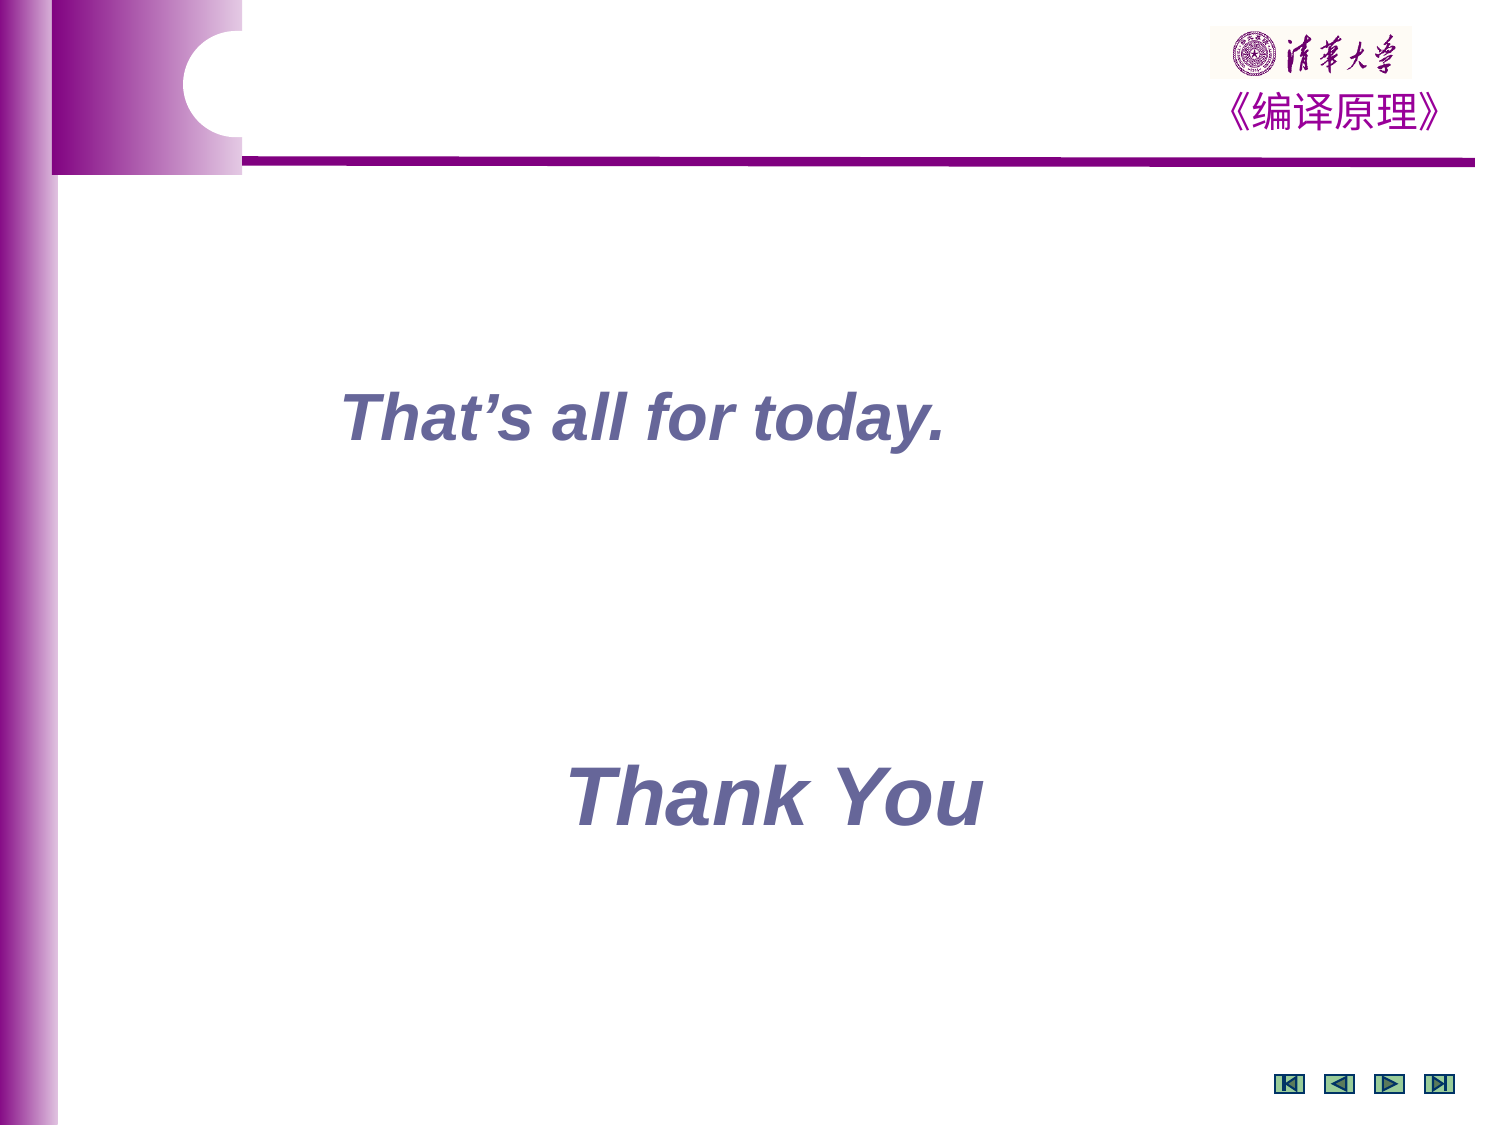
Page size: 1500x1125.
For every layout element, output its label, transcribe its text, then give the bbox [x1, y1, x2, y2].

text_box [1324, 1074, 1355, 1093]
text_box [1374, 1074, 1405, 1093]
text_box Thank You [549, 734, 1013, 850]
text_box [1274, 1074, 1305, 1093]
picture [1210, 26, 1412, 79]
text_box That’s all for today. [324, 362, 963, 463]
text_box [1424, 1074, 1455, 1093]
